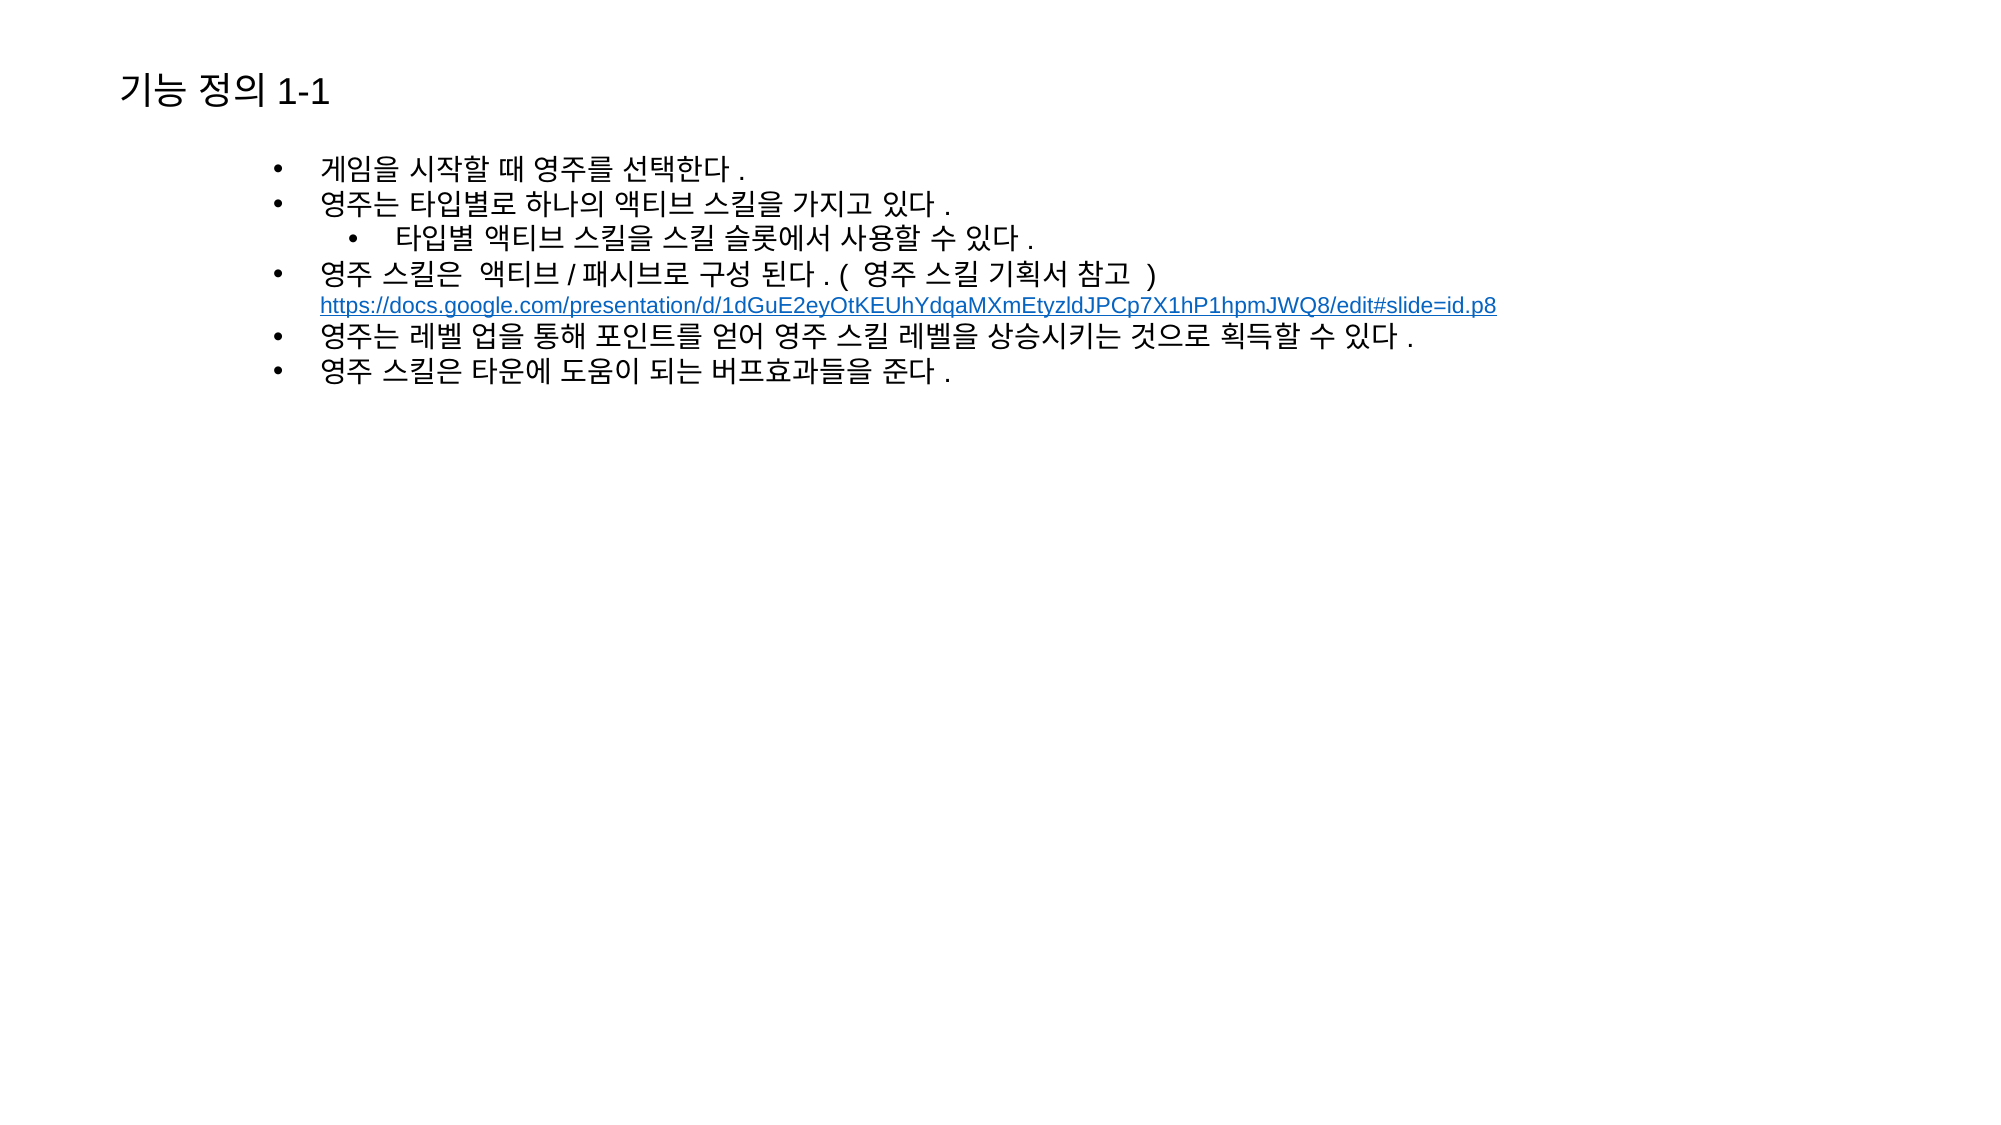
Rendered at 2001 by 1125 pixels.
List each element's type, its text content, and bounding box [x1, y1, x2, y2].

text_box 기능 정의1-1 [104, 59, 357, 121]
text_box 게임을 시작할 때 영주를 선택한다. 영주는 타입별로 하나의 액티브 스킬을 가지고 있다. 타입별 액티브 스킬을 스킬 슬롯에서 사용할 수 있다. 영주 스킬은 액티브/패시브로 구성 된다. ( 영주 스킬 기획서 참고 ) https://docs.google.com/presentation/d/1dGuE2eyOtKEUhYdqaMXmEtyzldJPCp7X1hP1hpmJWQ8/edit#slide=id.p8 영주는 레벨 업을 통해 포인트를 얻어 영주 스킬 레벨을 상승시키는 것으로 획득할 수 있다. 영주 스킬은 타운에 도움이 되는 버프효과들을 준다. [258, 143, 1963, 997]
